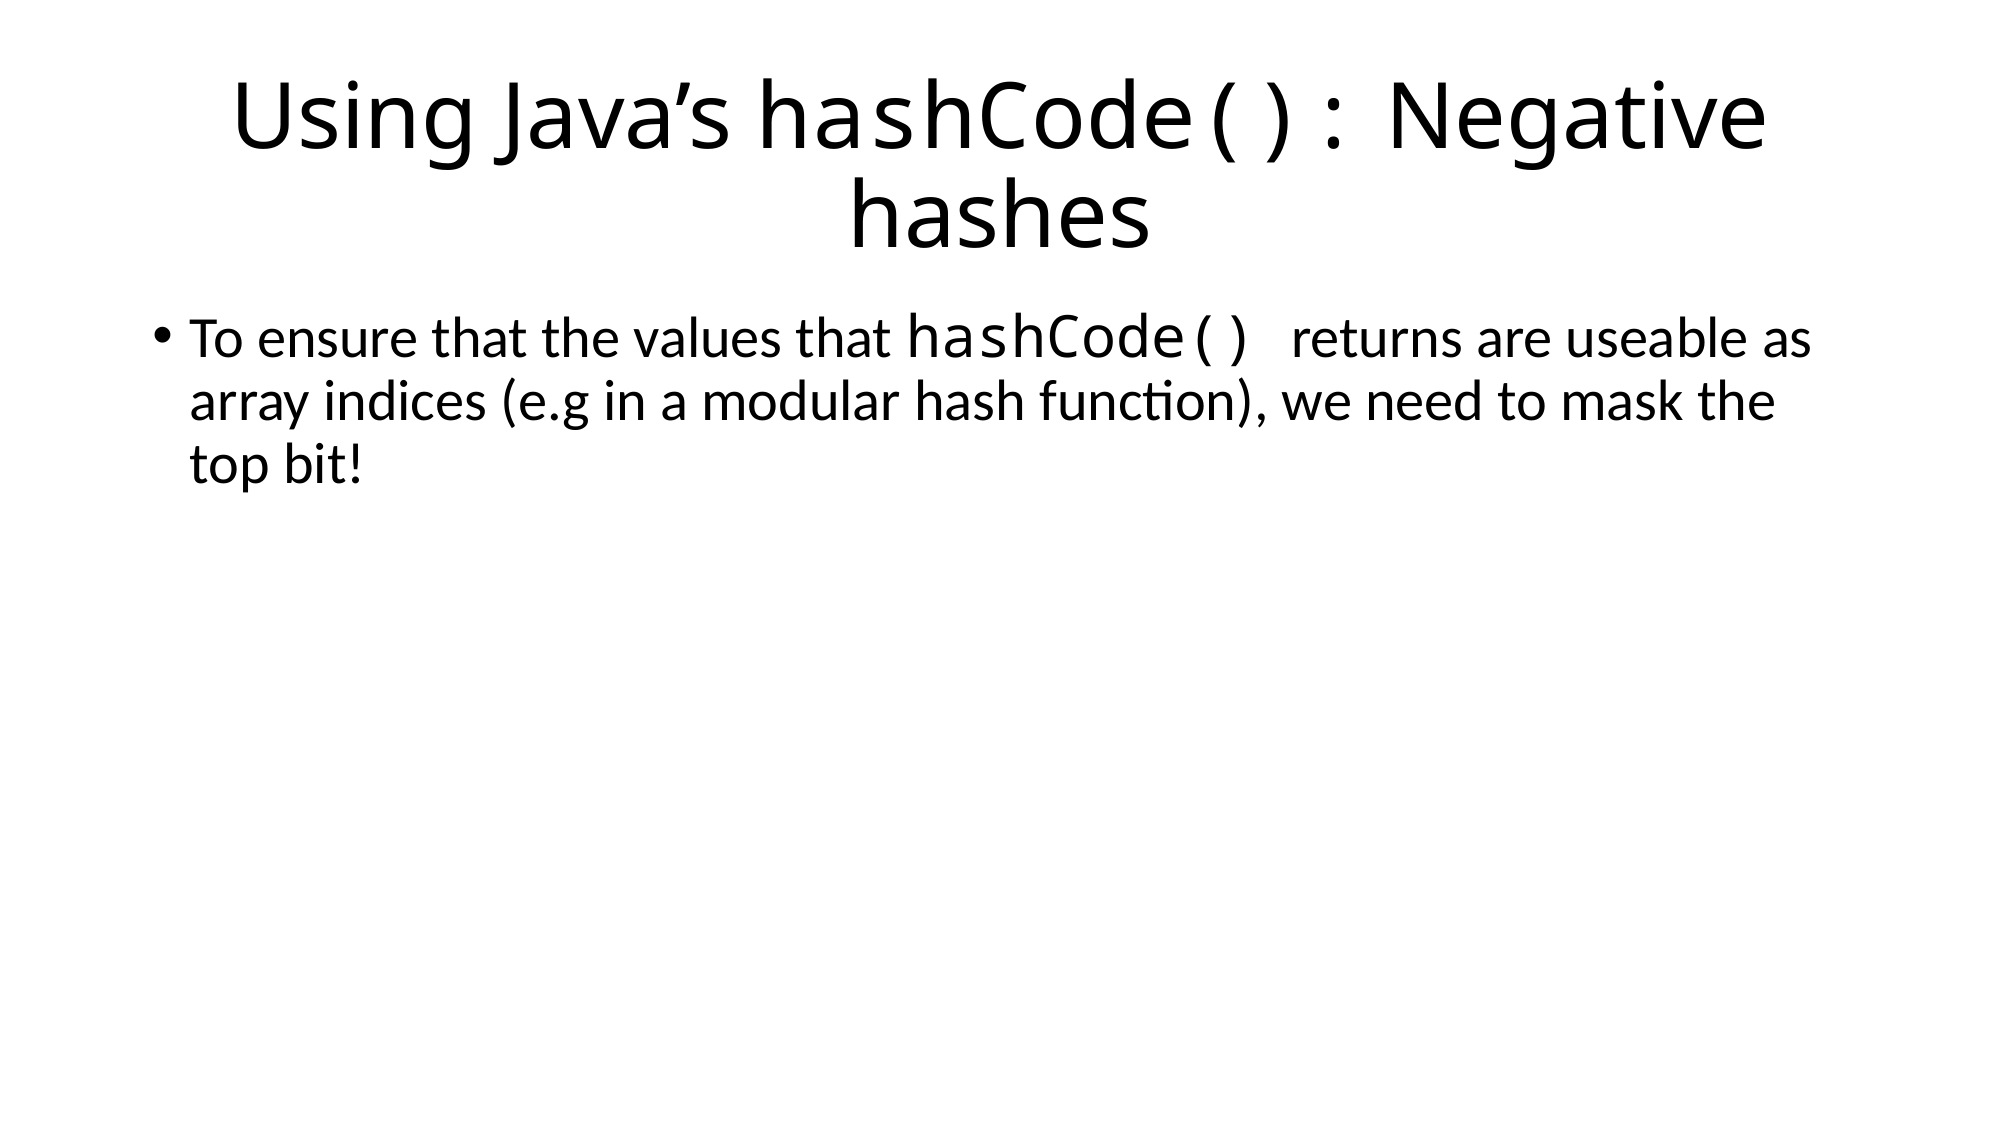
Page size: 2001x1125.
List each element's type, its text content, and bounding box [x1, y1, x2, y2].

title Using Java’s hashCode(): Negative hashes [137, 59, 1863, 278]
list To ensure that the values that hashCode() returns are useable as array indices (e.g in a modular hash function), we need to mask the top bit! [137, 299, 1863, 1014]
